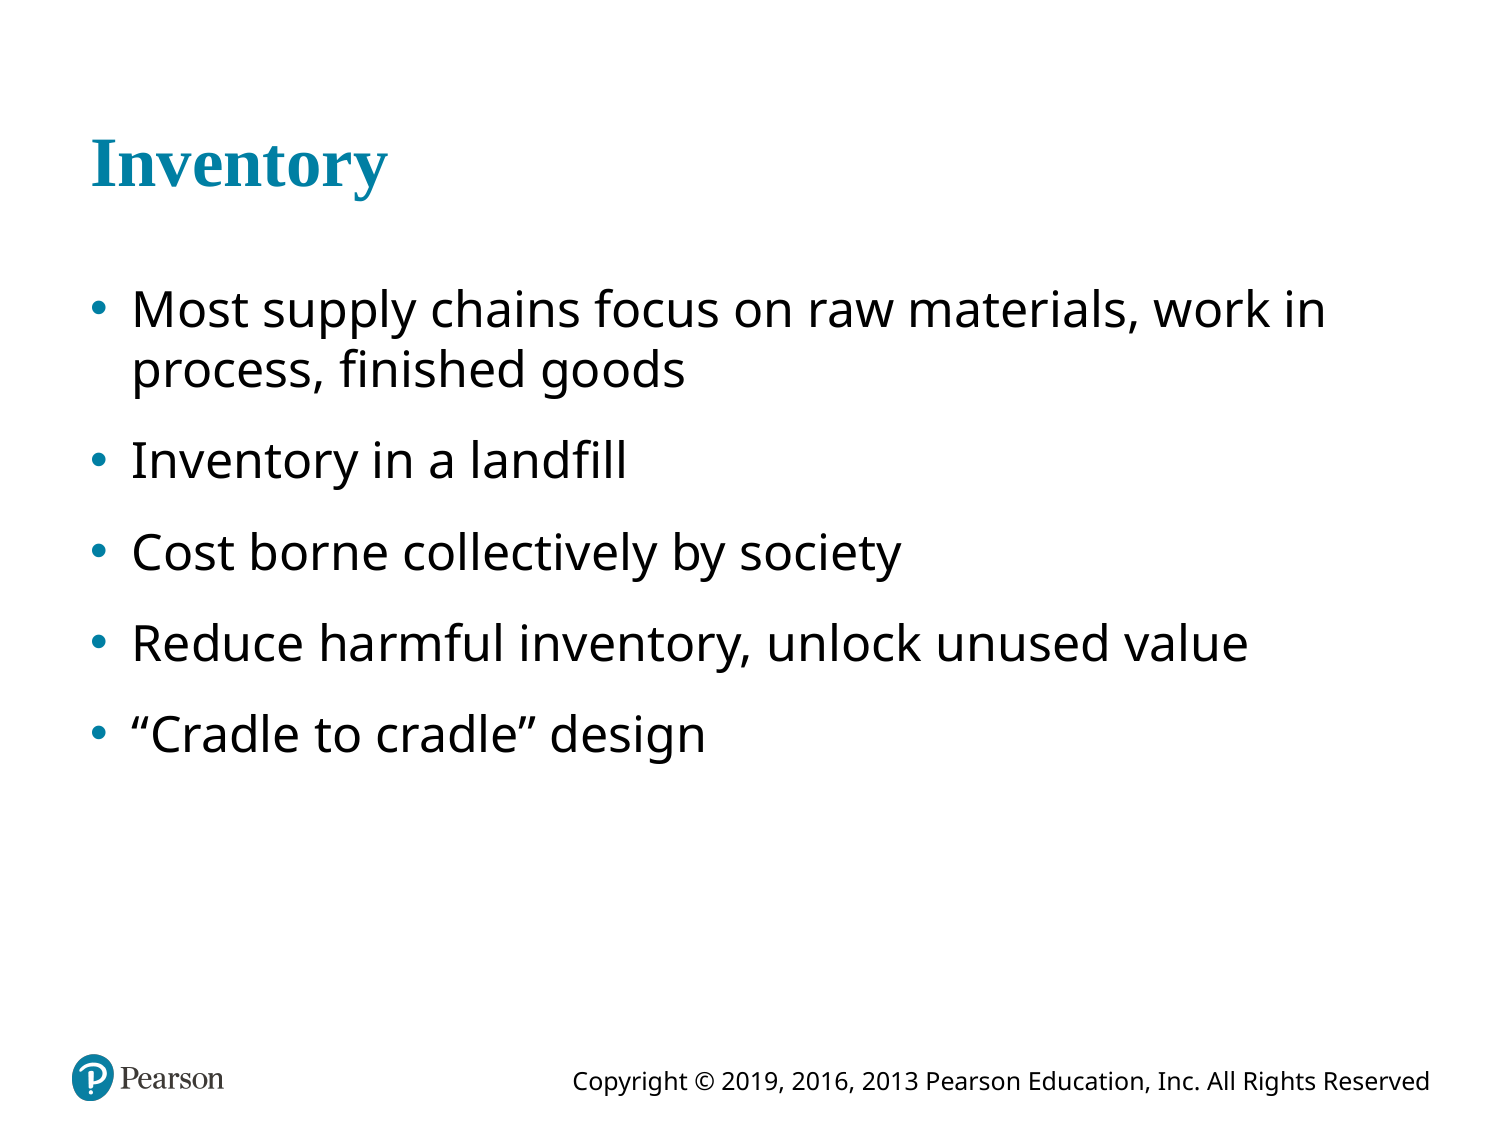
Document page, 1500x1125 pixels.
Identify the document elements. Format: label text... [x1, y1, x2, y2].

picture [72, 1087, 83, 1101]
list Most supply chains focus on raw materials, work in process, finished goods Inventory in a landfill Cost borne collectively by society Reduce harmful inventory, unlock unused value “Cradle to cradle” design [75, 262, 1425, 931]
picture [98, 1054, 224, 1101]
picture [72, 1054, 88, 1070]
picture [80, 1063, 106, 1088]
title Inventory [75, 0, 1425, 216]
